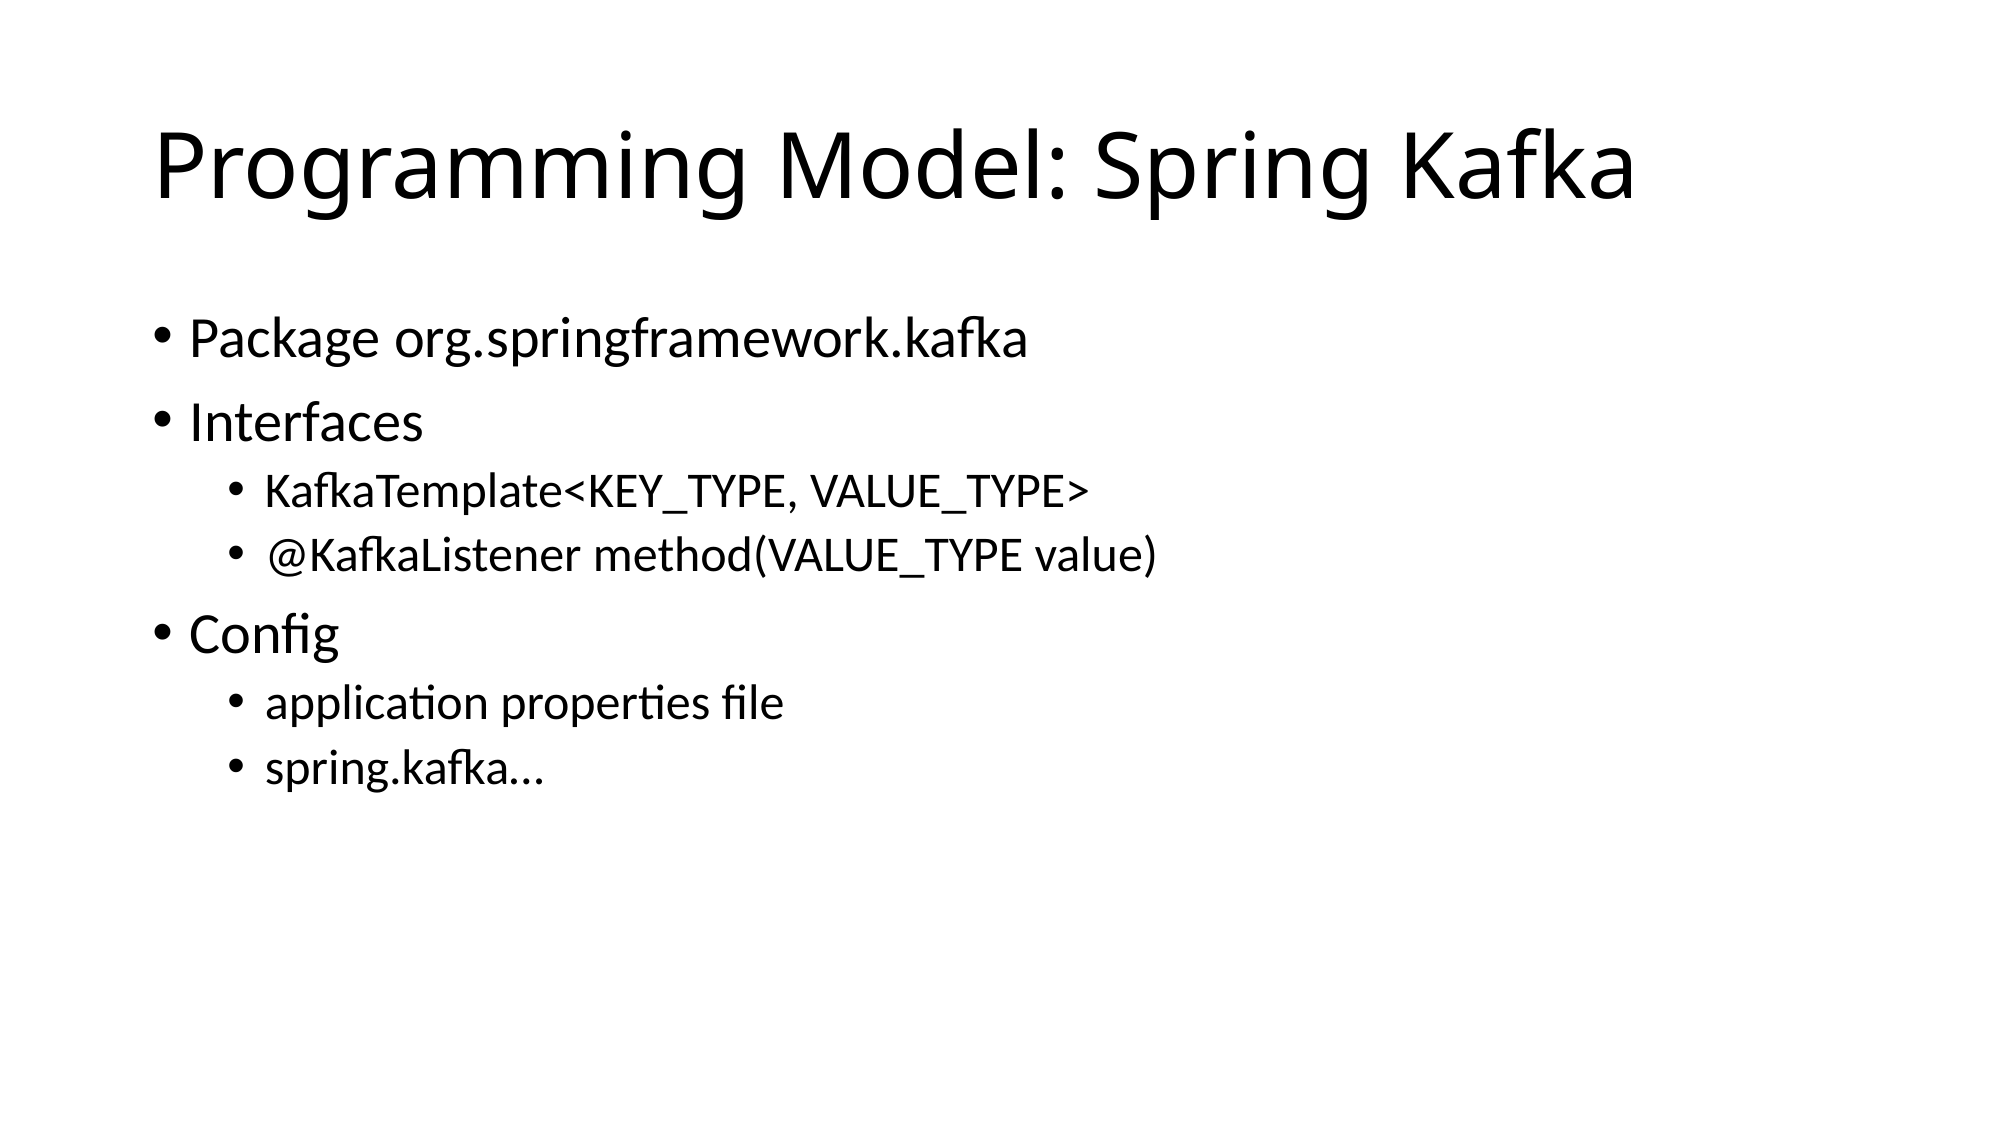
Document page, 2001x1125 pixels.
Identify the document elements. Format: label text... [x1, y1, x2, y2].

title Programming Model: Spring Kafka [137, 59, 1863, 278]
list Package org.springframework.kafka Interfaces KafkaTemplate<KEY_TYPE, VALUE_TYPE> @KafkaListener method(VALUE_TYPE value) Config application properties file spring.kafka… [137, 299, 1863, 1014]
